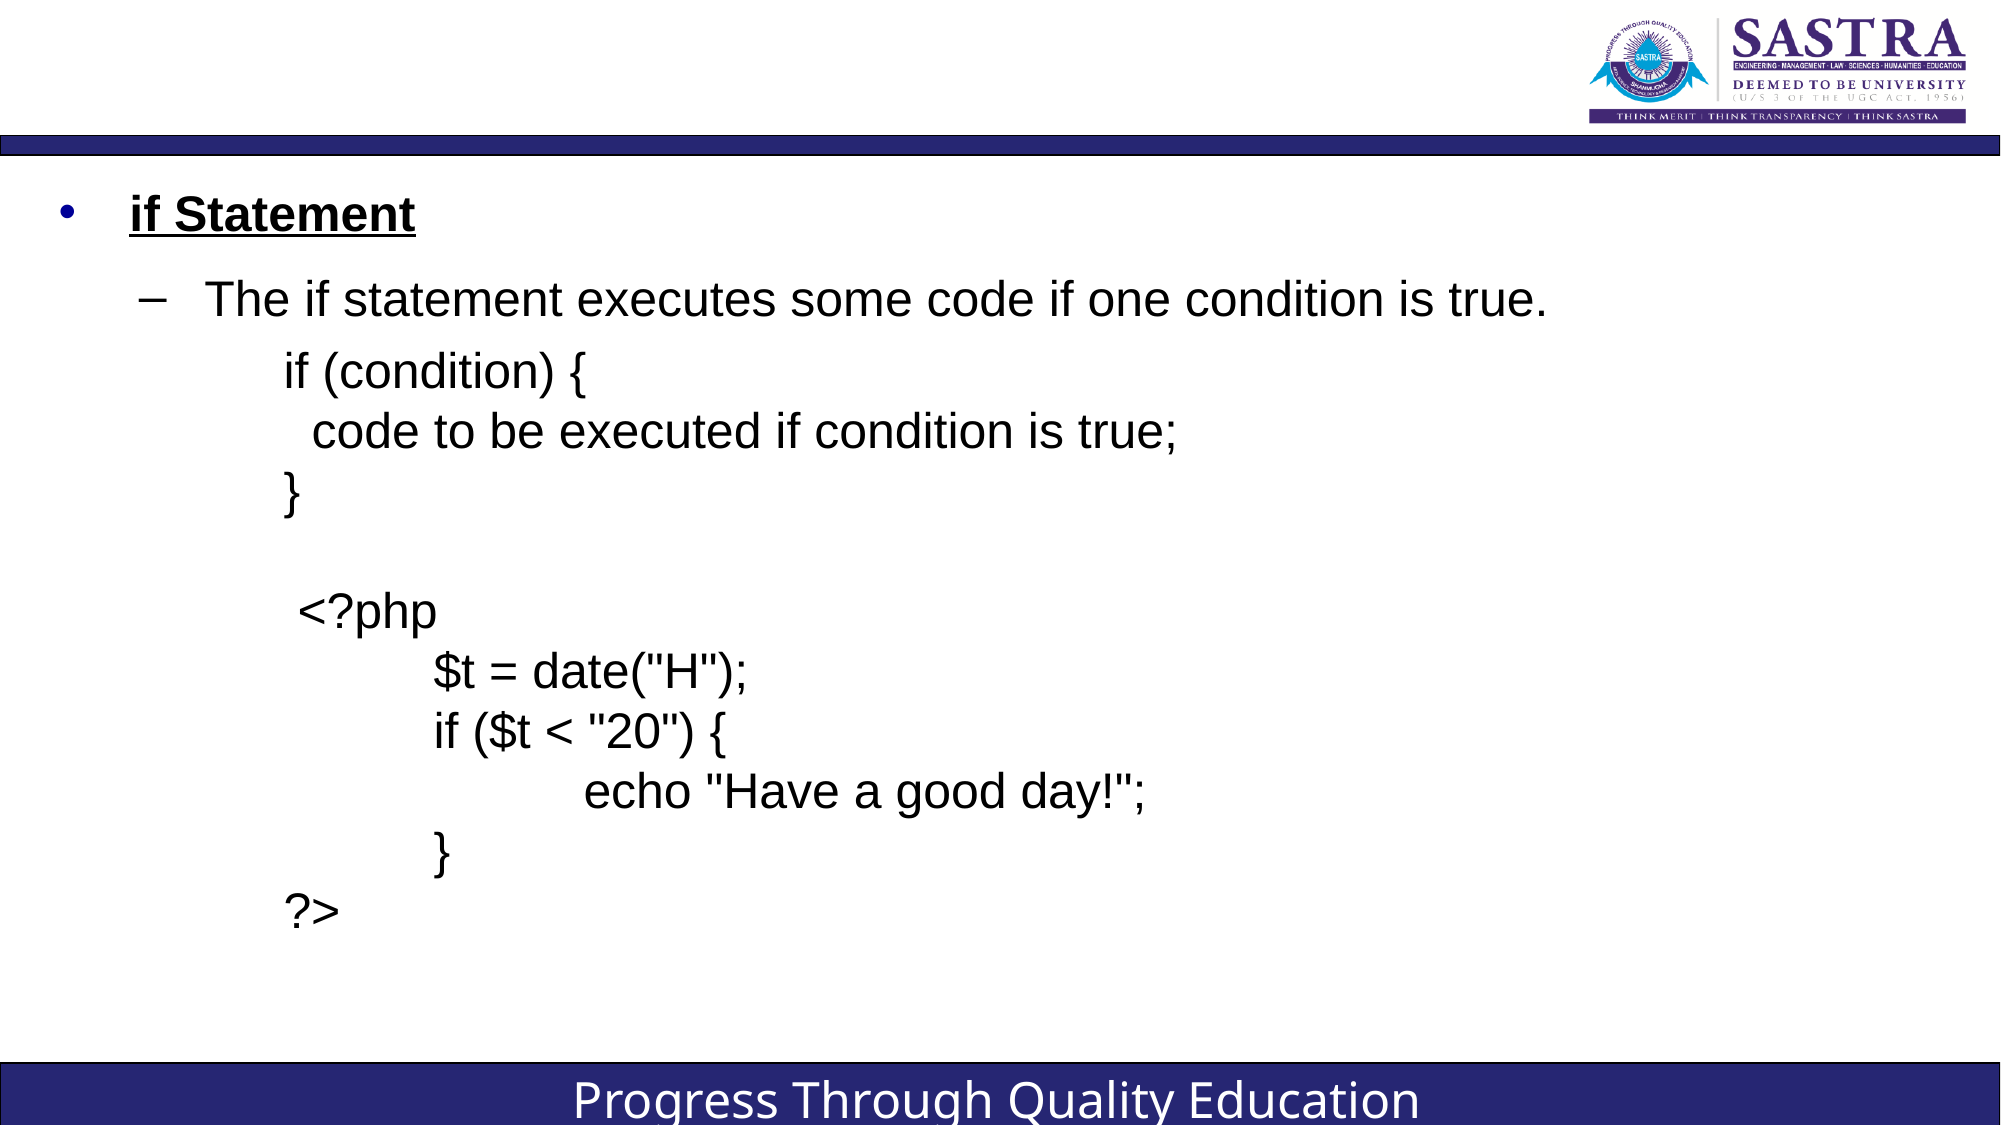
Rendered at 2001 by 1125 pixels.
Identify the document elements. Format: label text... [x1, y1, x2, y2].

picture [1566, 10, 1989, 130]
list if Statement The if statement executes some code if one condition is true. if (condition) { code to be executed if condition is true; } <?php $t = date("H"); if ($t < "20") { echo "Have a good day!"; } ?> [37, 172, 1969, 1047]
